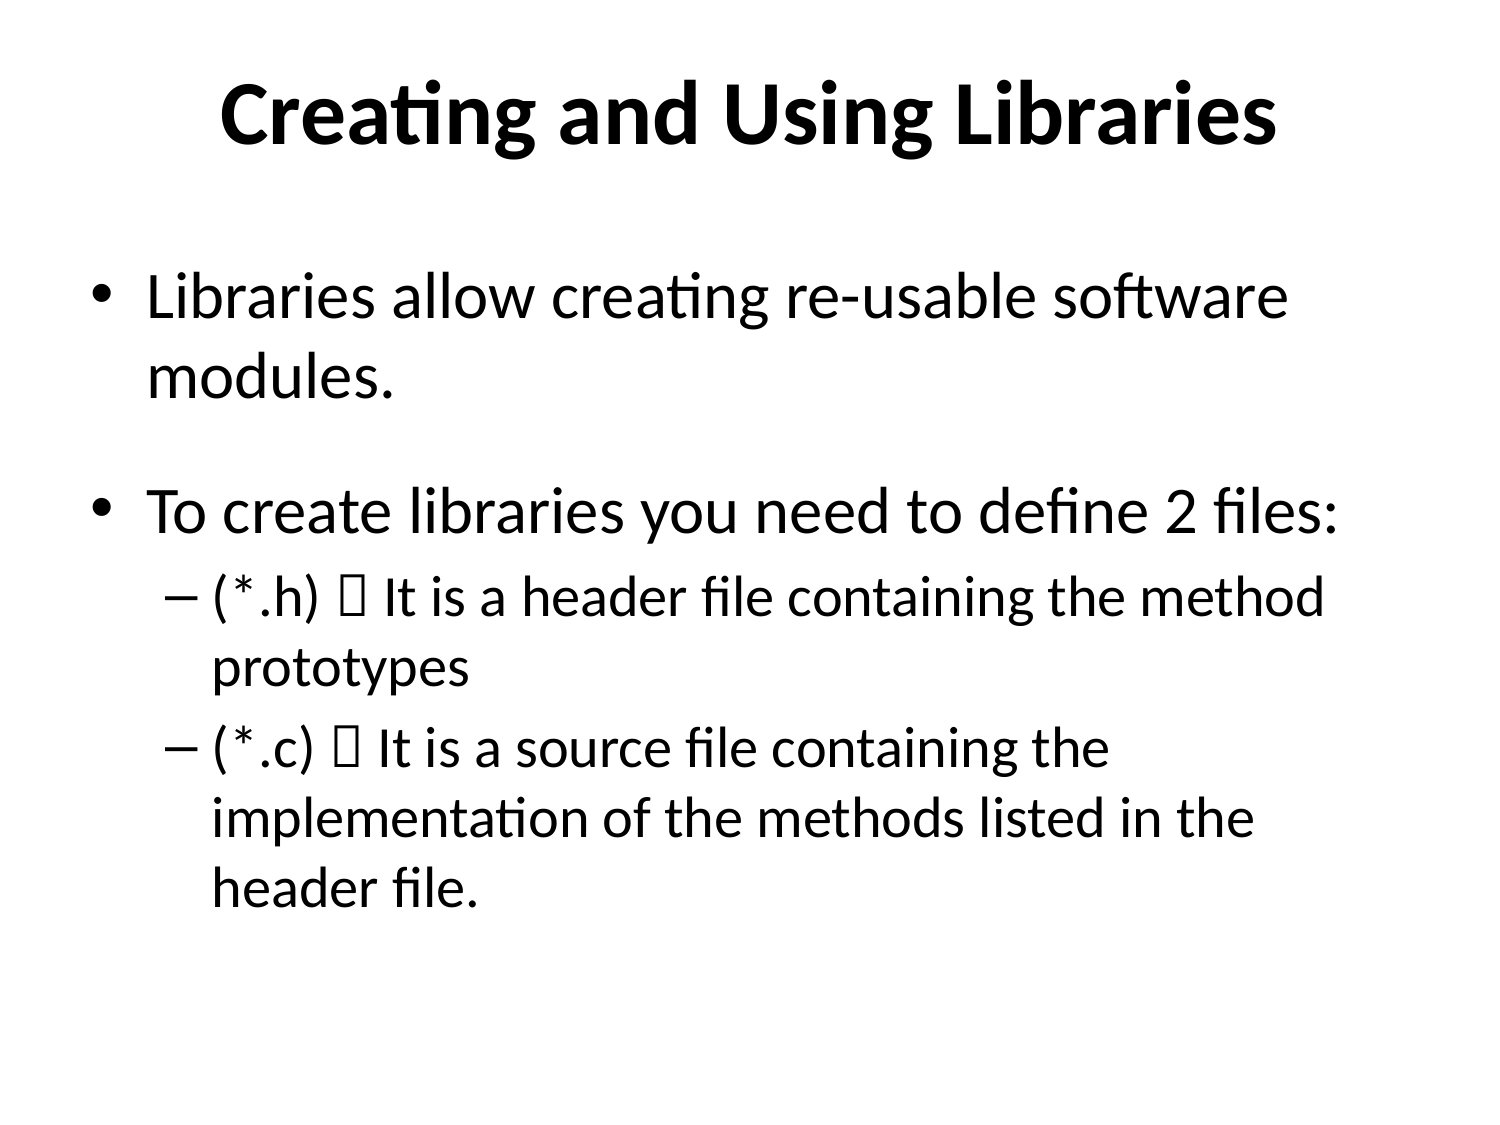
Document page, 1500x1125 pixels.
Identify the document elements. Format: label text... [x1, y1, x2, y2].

title Creating and Using Libraries [75, 14, 1425, 202]
list Libraries allow creating re-usable software modules. To create libraries you need to define 2 files: (*.h)  It is a header file containing the method prototypes (*.c)  It is a source file containing the implementation of the methods listed in the header file. [75, 244, 1425, 1091]
